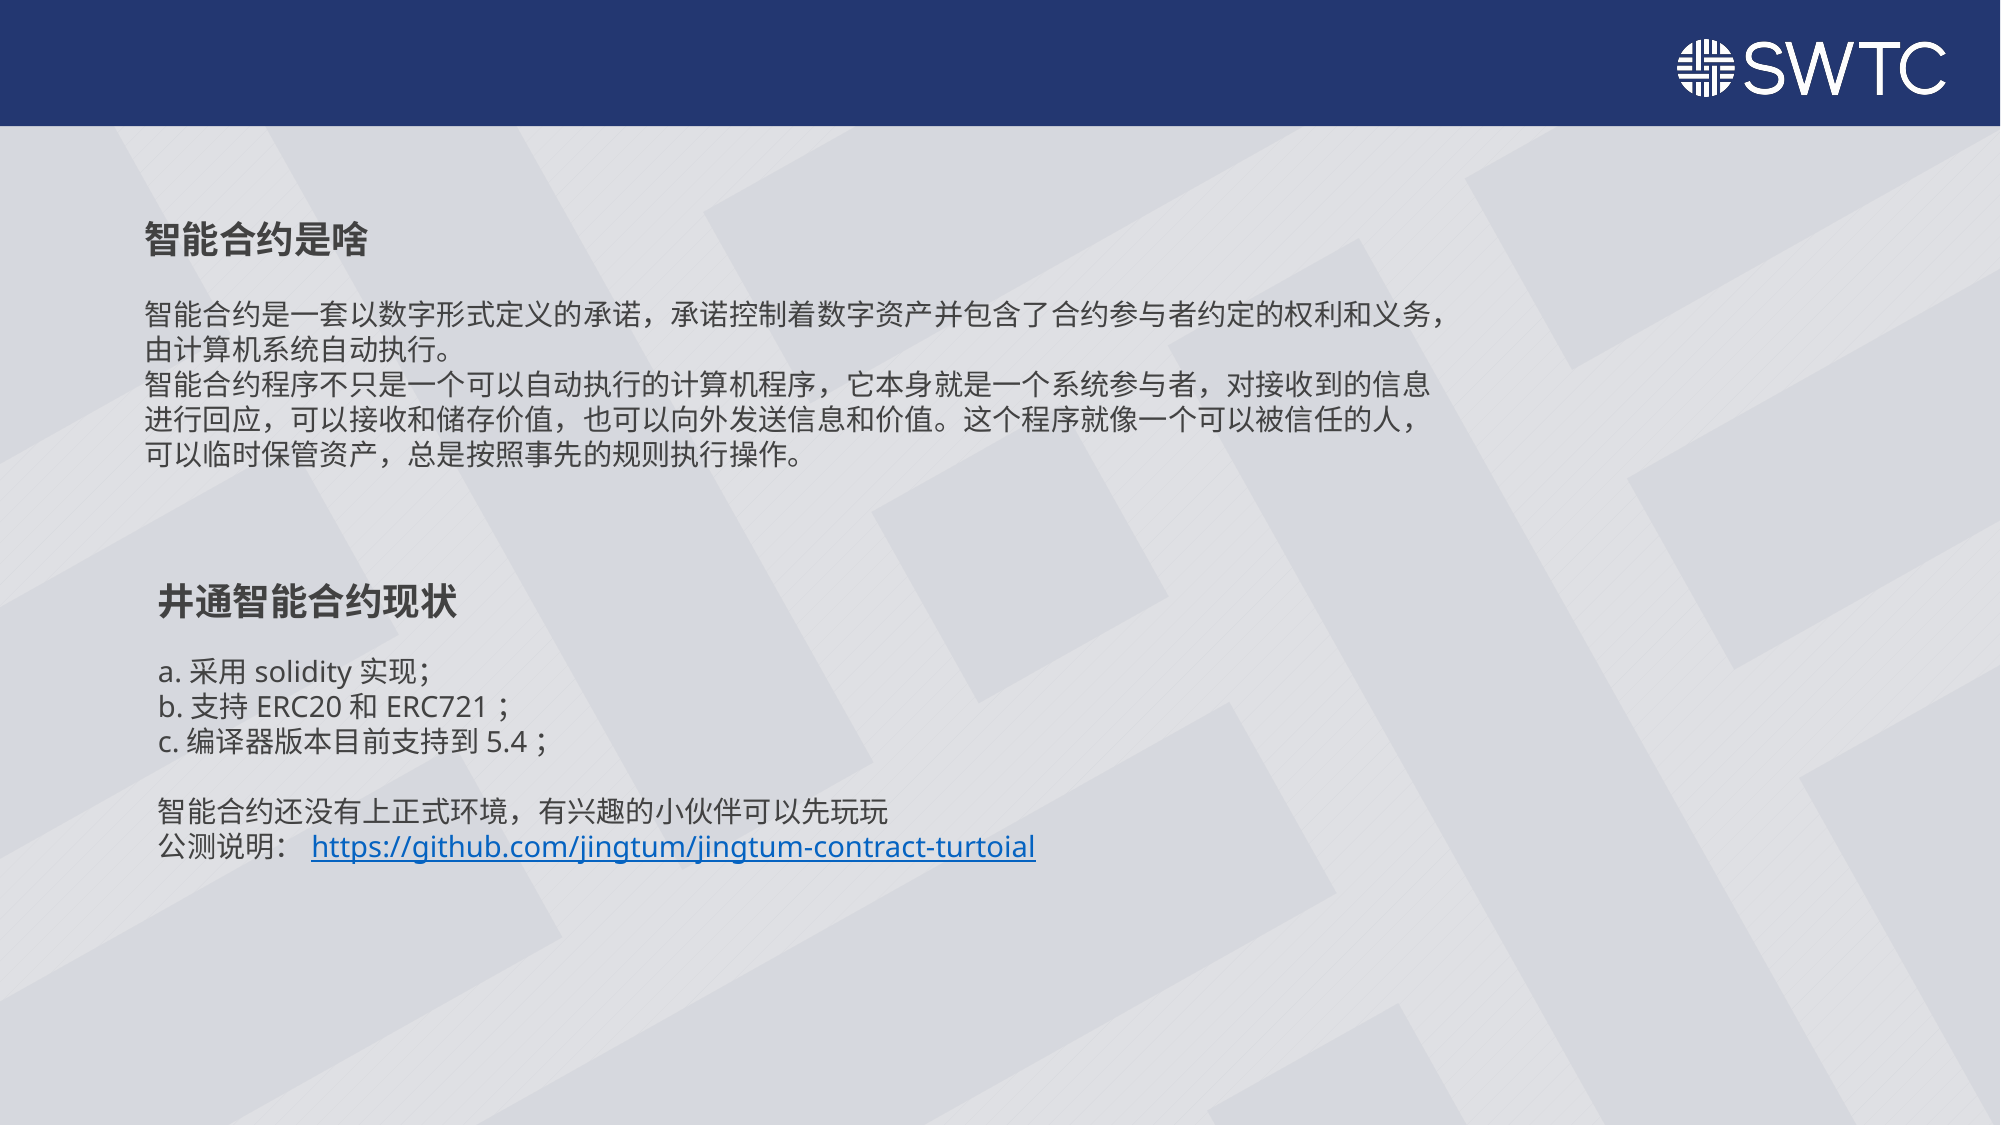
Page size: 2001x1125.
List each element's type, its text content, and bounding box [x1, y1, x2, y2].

text_box 井通智能合约现状 [143, 570, 1332, 630]
text_box a.采用solidity实现； b.支持ERC20和ERC721； c.编译器版本目前支持到5.4； 智能合约还没有上正式环境，有兴趣的小伙伴可以先玩玩 公测说明：https://github.com/jingtum/jingtum-contract-turtoial [143, 646, 1488, 911]
text_box 智能合约是一套以数字形式定义的承诺，承诺控制着数字资产并包含了合约参与者约定的权利和义务，由计算机系统自动执行。 智能合约程序不只是一个可以自动执行的计算机程序，它本身就是一个系统参与者，对接收到的信息进行回应，可以接收和储存价值，也可以向外发送信息和价值。这个程序就像一个可以被信任的人，可以临时保管资产，总是按照事先的规则执行操作。 [129, 289, 1475, 479]
text_box 智能合约是啥 [129, 208, 1318, 269]
